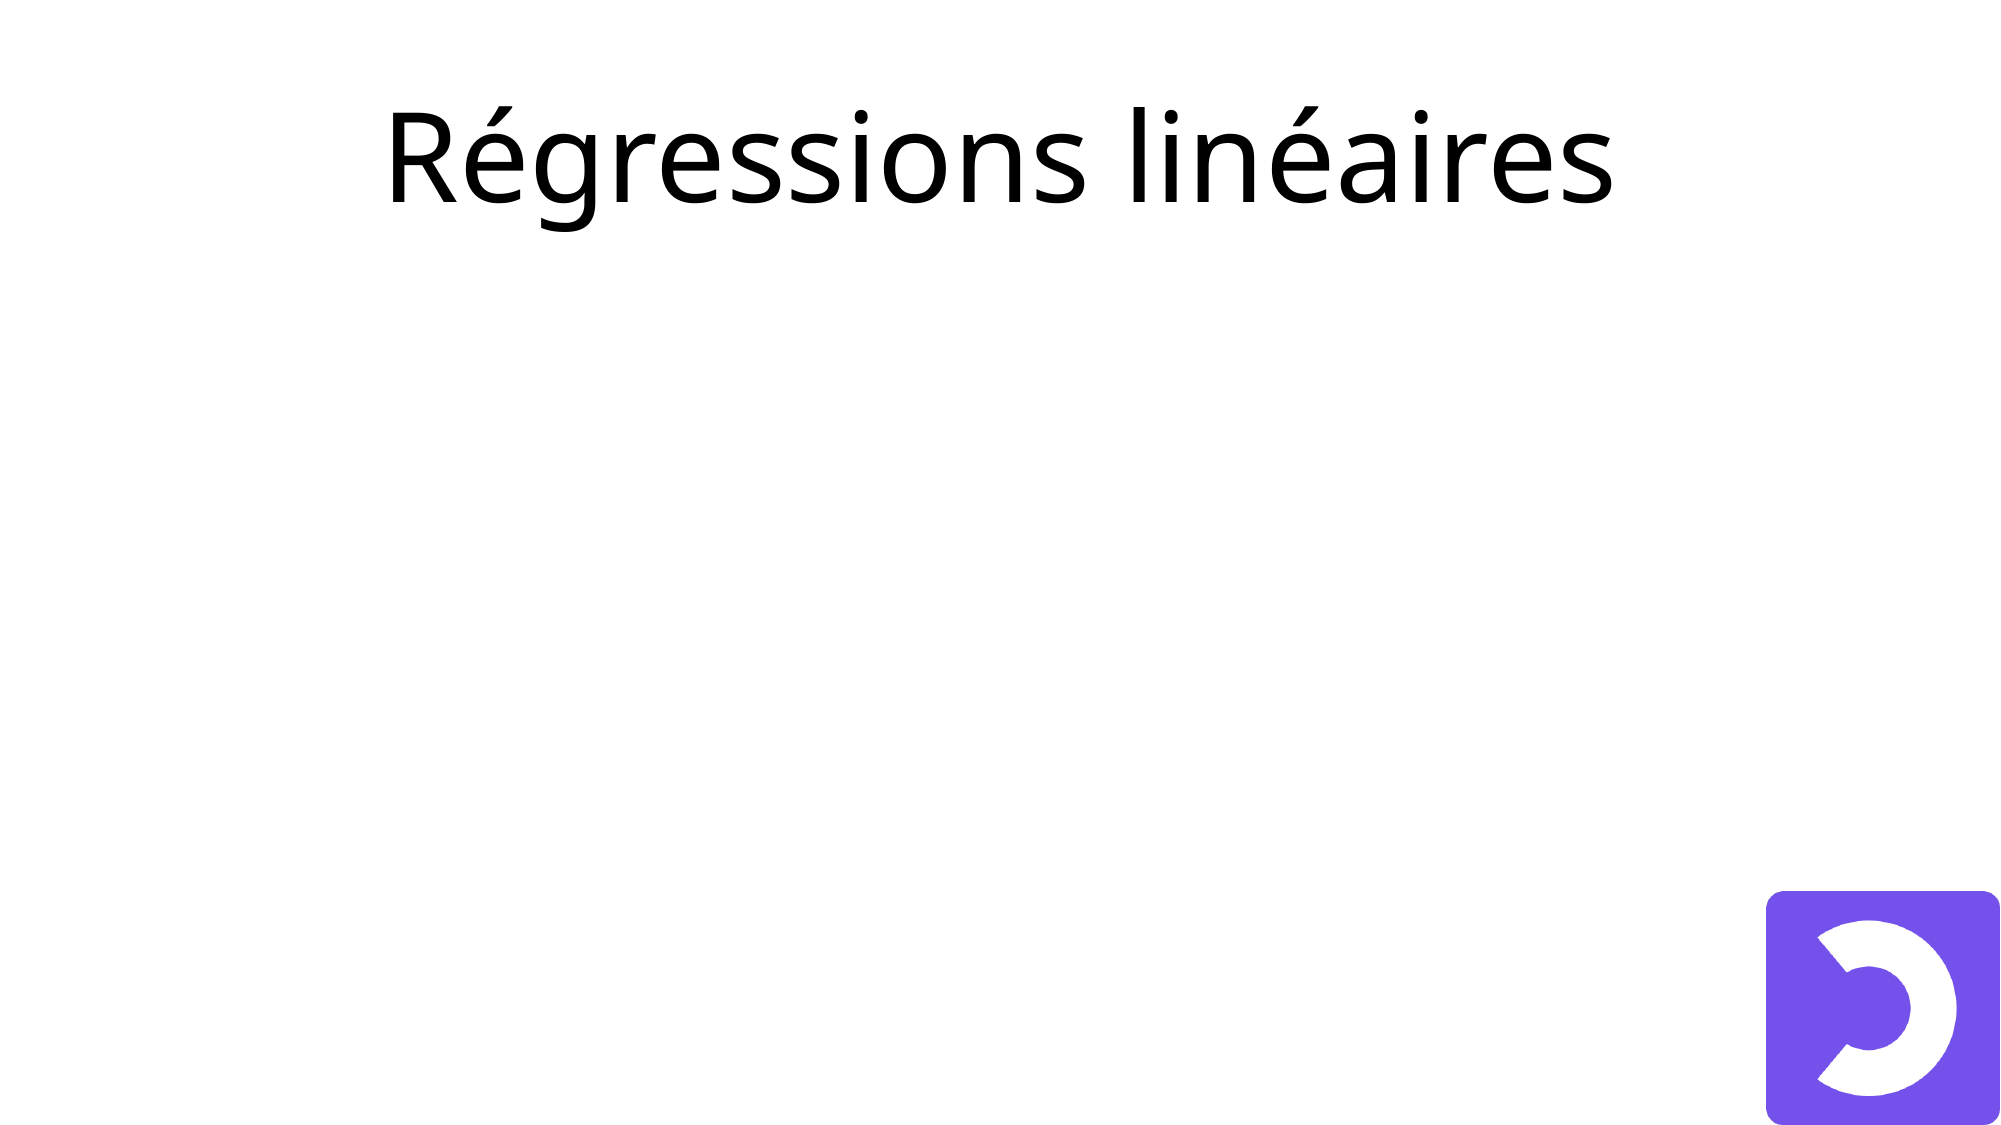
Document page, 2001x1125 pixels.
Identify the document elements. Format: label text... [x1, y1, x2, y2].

picture [1766, 891, 2000, 1125]
title Régressions linéaires [228, 65, 1772, 237]
